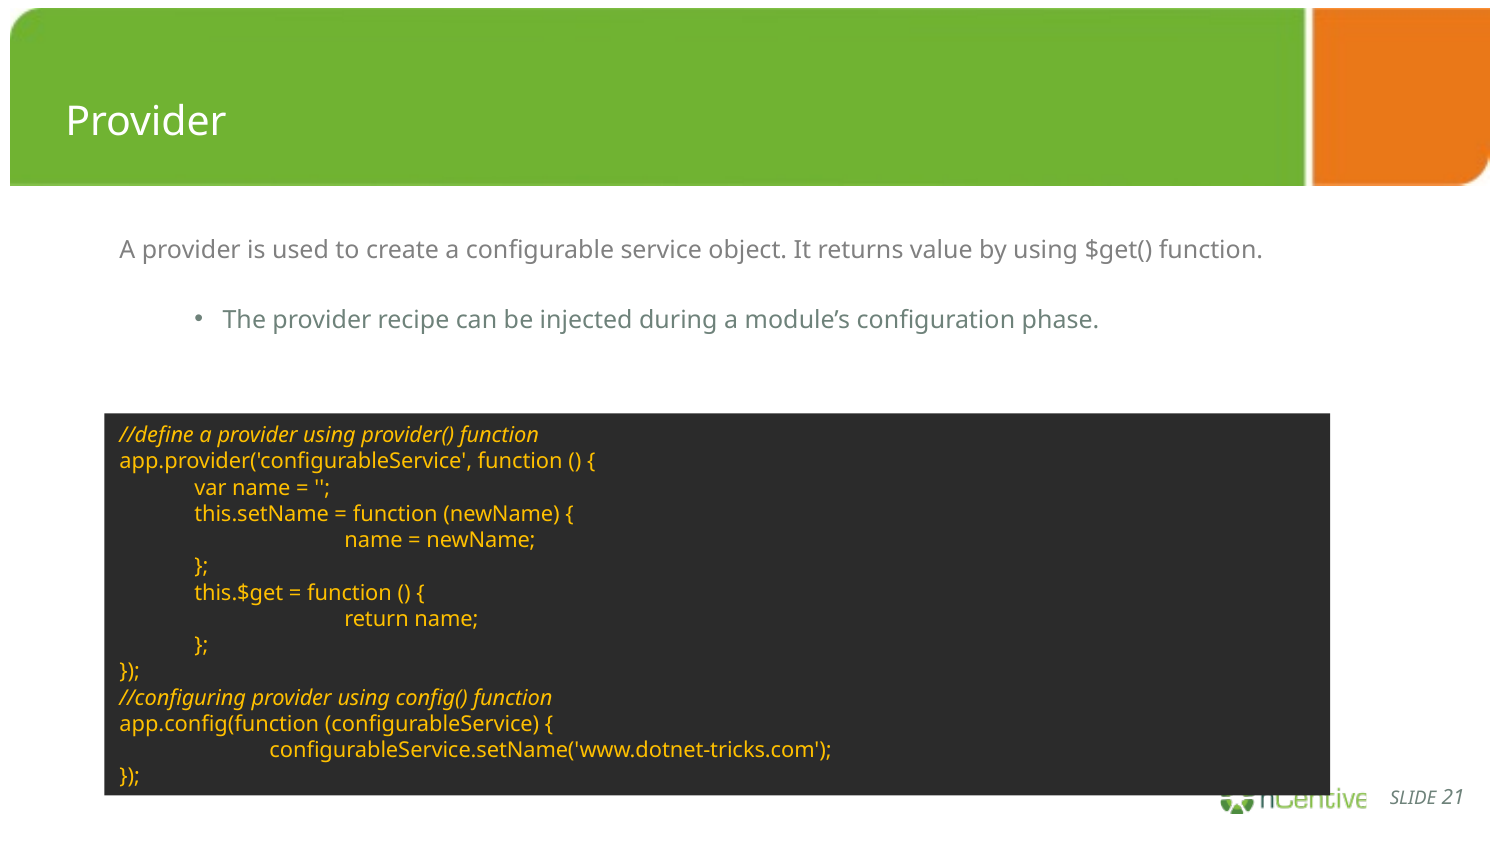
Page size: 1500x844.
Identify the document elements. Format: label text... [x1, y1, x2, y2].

list A provider is used to create a configurable service object. It returns value by using $get() function. The provider recipe can be injected during a module’s configuration phase. [104, 796, 1306, 806]
picture [10, 8, 1490, 186]
list Provider [50, 86, 1221, 151]
list A provider is used to create a configurable service object. It returns value by using $get() function. The provider recipe can be injected during a module’s configuration phase. [104, 190, 1306, 413]
text_box //define a provider using provider() function app.provider('configurableService', function () { var name = ''; this.setName = function (newName) { name = newName; }; this.$get = function () { return name; }; }); //configuring provider using config() function app.config(function (configurableService) { configurableService.setName('www.dotnet-tricks.com'); }); [104, 413, 1331, 796]
